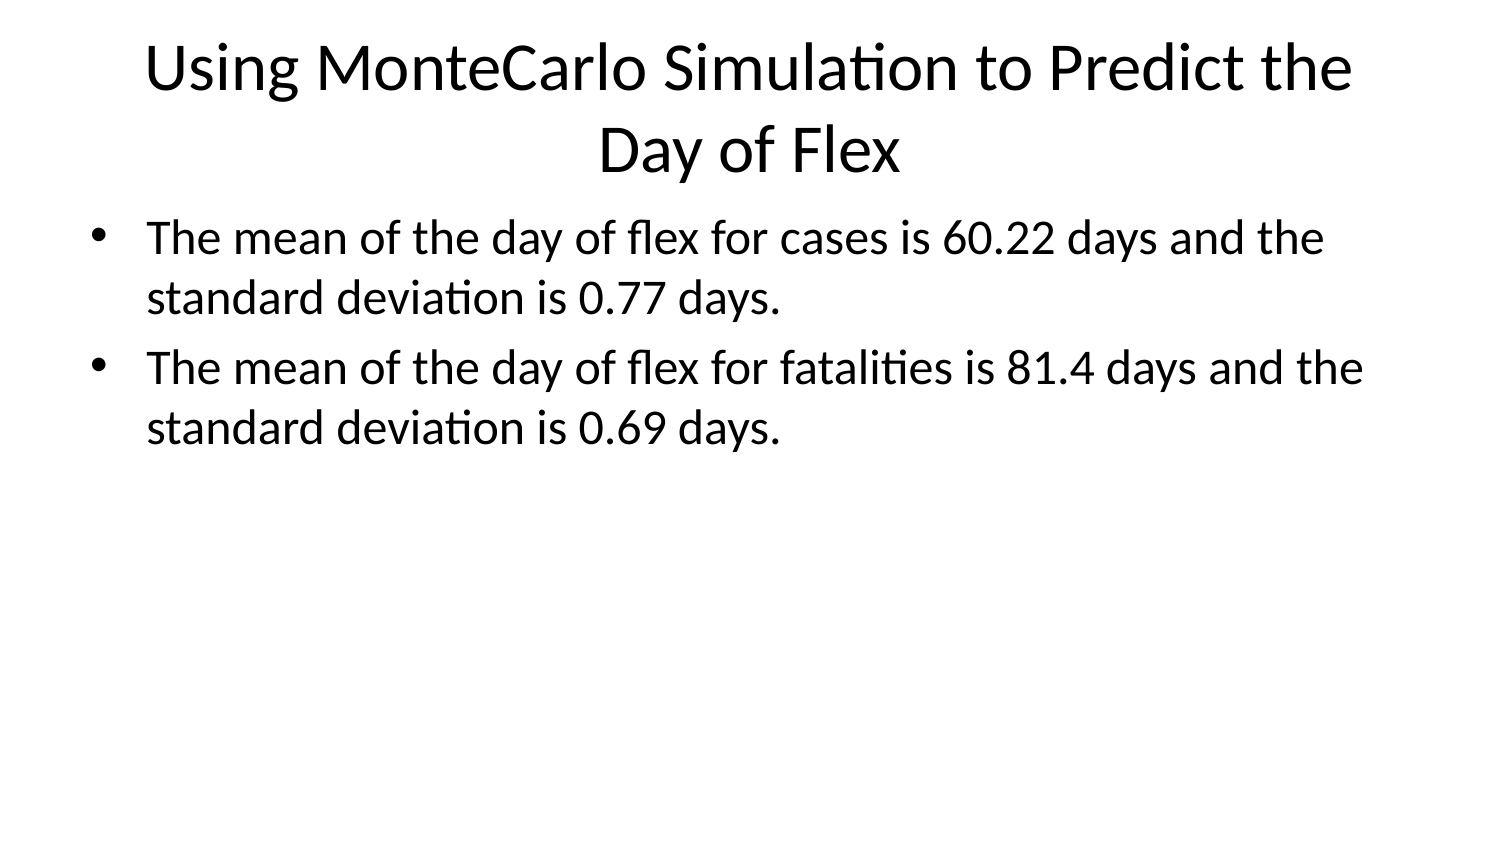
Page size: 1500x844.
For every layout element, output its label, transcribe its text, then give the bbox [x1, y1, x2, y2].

title Using MonteCarlo Simulation to Predict the Day of Flex [75, 33, 1425, 175]
list The mean of the day of flex for cases is 60.22 days and the standard deviation is 0.77 days. The mean of the day of flex for fatalities is 81.4 days and the standard deviation is 0.69 days. [75, 196, 1425, 754]
